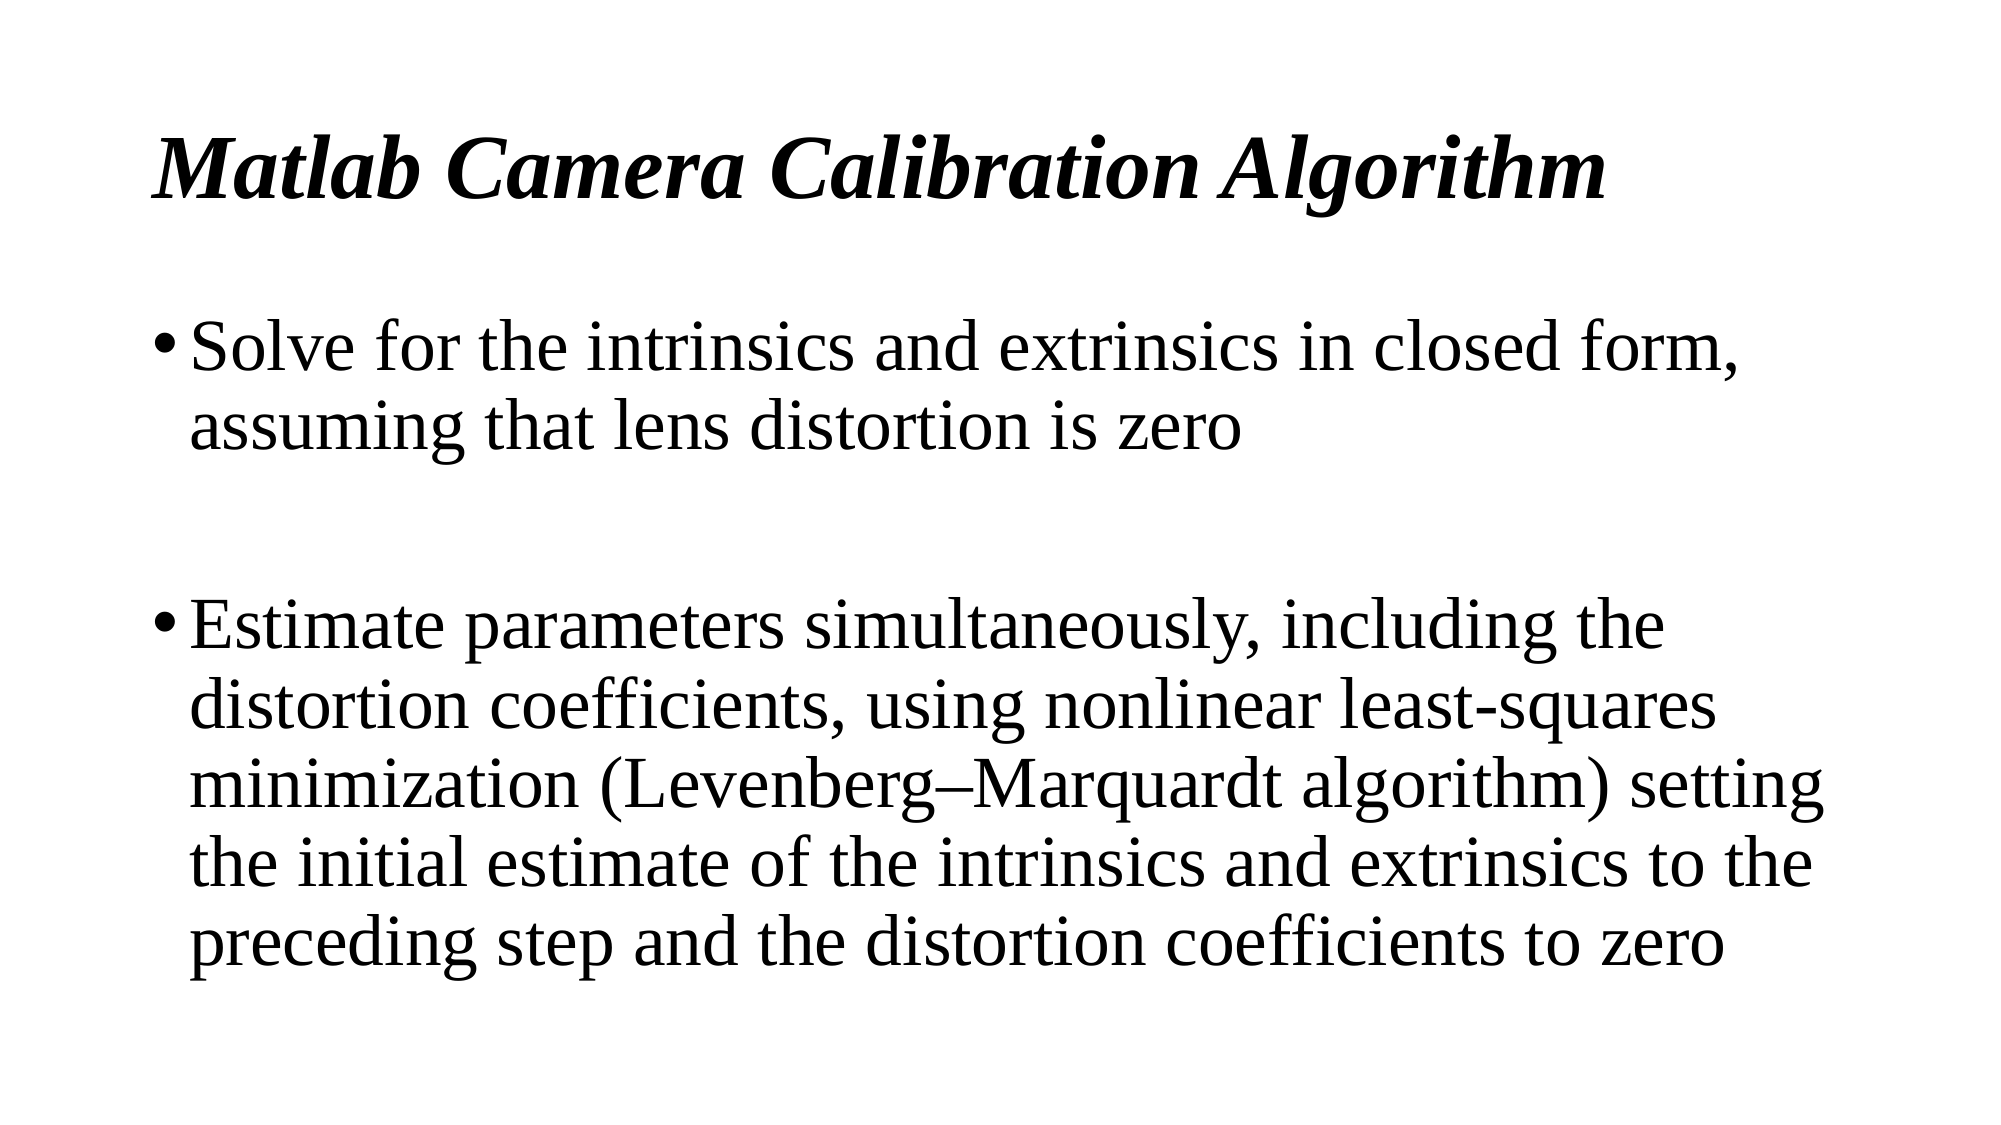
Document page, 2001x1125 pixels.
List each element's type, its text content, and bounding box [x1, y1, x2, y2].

list Solve for the intrinsics and extrinsics in closed form, assuming that lens distortion is zero Estimate parameters simultaneously, including the distortion coefficients, using nonlinear least-squares minimization (Levenberg–Marquardt algorithm) setting the initial estimate of the intrinsics and extrinsics to the preceding step and the distortion coefficients to zero [137, 299, 1863, 1014]
title Matlab Camera Calibration Algorithm [137, 59, 1863, 278]
